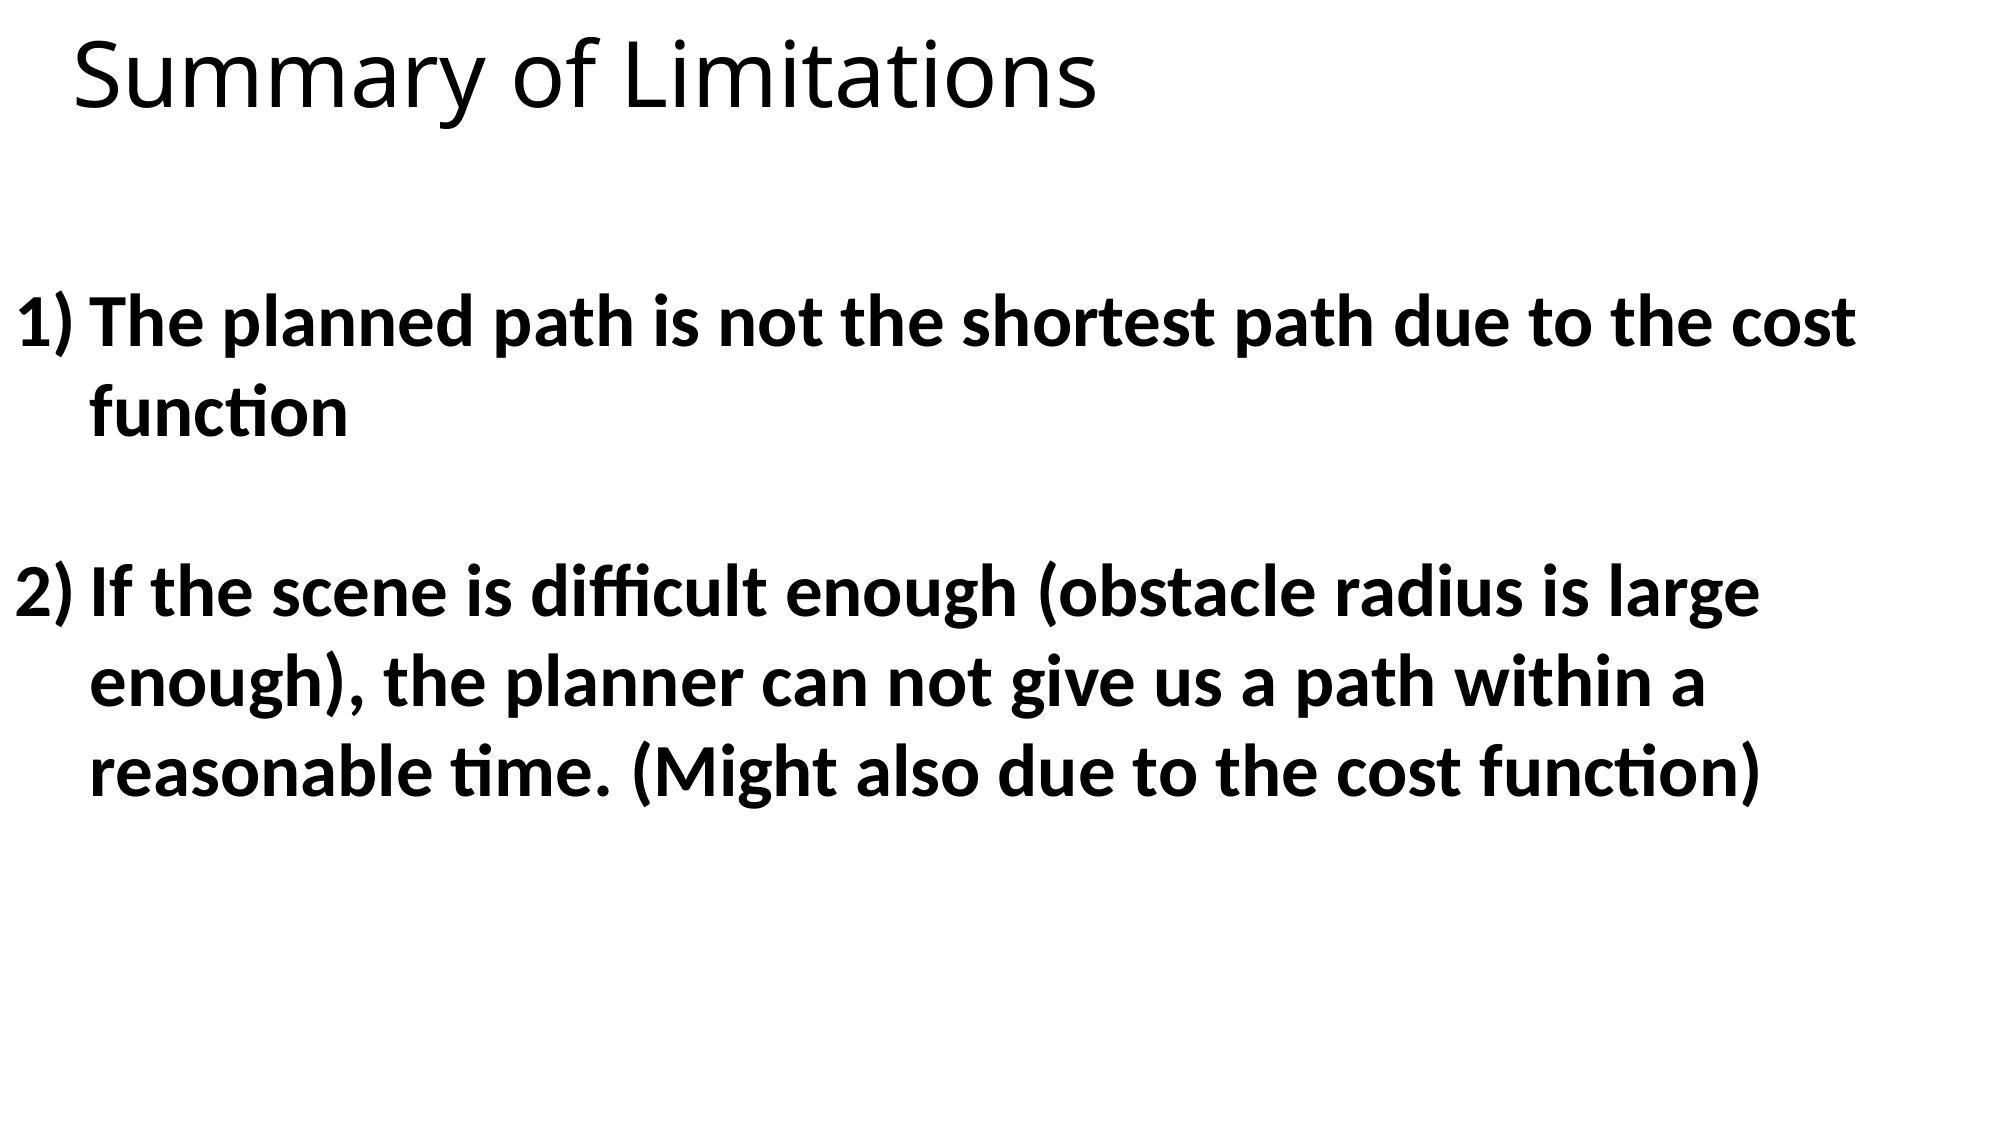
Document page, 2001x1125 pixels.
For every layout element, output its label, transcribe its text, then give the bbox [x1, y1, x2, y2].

text_box The planned path is not the shortest path due to the cost function If the scene is difficult enough (obstacle radius is large enough), the planner can not give us a path within a reasonable time. (Might also due to the cost function) [0, 263, 2000, 819]
title Summary of Limitations [57, 0, 1782, 188]
